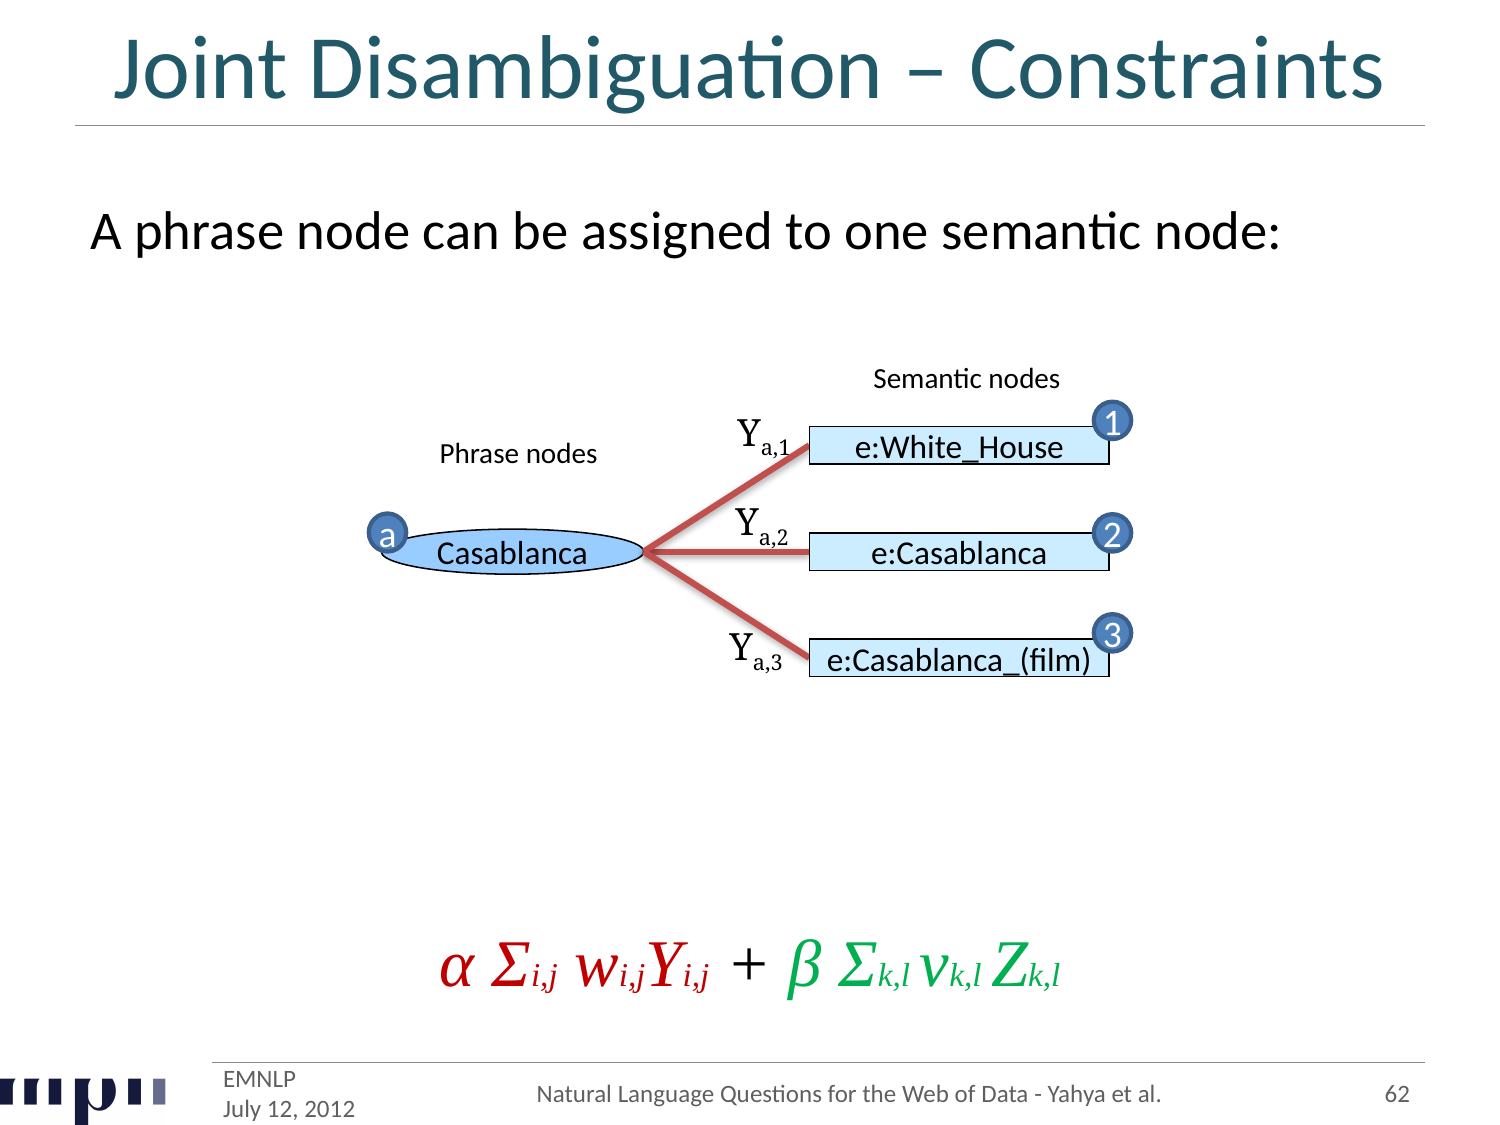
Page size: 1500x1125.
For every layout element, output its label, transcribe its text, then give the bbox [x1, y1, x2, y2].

text_box 1 [1091, 399, 1134, 442]
text_box 3 [1091, 612, 1134, 654]
text_box Phrase nodes [418, 426, 619, 477]
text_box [643, 551, 810, 659]
slide_number 62 [1299, 1062, 1425, 1123]
text_box e:Casablanca [813, 532, 1110, 571]
text_box Ya,1 [722, 401, 806, 444]
text_box Ya,3 [714, 666, 798, 682]
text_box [643, 445, 810, 551]
text_box a [366, 511, 409, 554]
text_box Casablanca [381, 529, 638, 575]
picture [0, 1078, 166, 1125]
title Joint Disambiguation – Constraints [75, 0, 1425, 125]
list A phrase node can be assigned to one semantic node: [75, 187, 1425, 313]
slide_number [208, 1062, 400, 1123]
text_box 2 [1091, 512, 1134, 554]
footer Natural Language Questions for the Web of Data - Yahya et al. [440, 1062, 1260, 1123]
text_box e:White_House [809, 426, 1110, 465]
text_box α Σi,j wi,jYi,j + β Σk,l vk,l Zk,l [74, 912, 1425, 1013]
text_box Semantic nodes [842, 351, 1092, 402]
text_box e:Casablanca_(film) [809, 639, 1110, 677]
